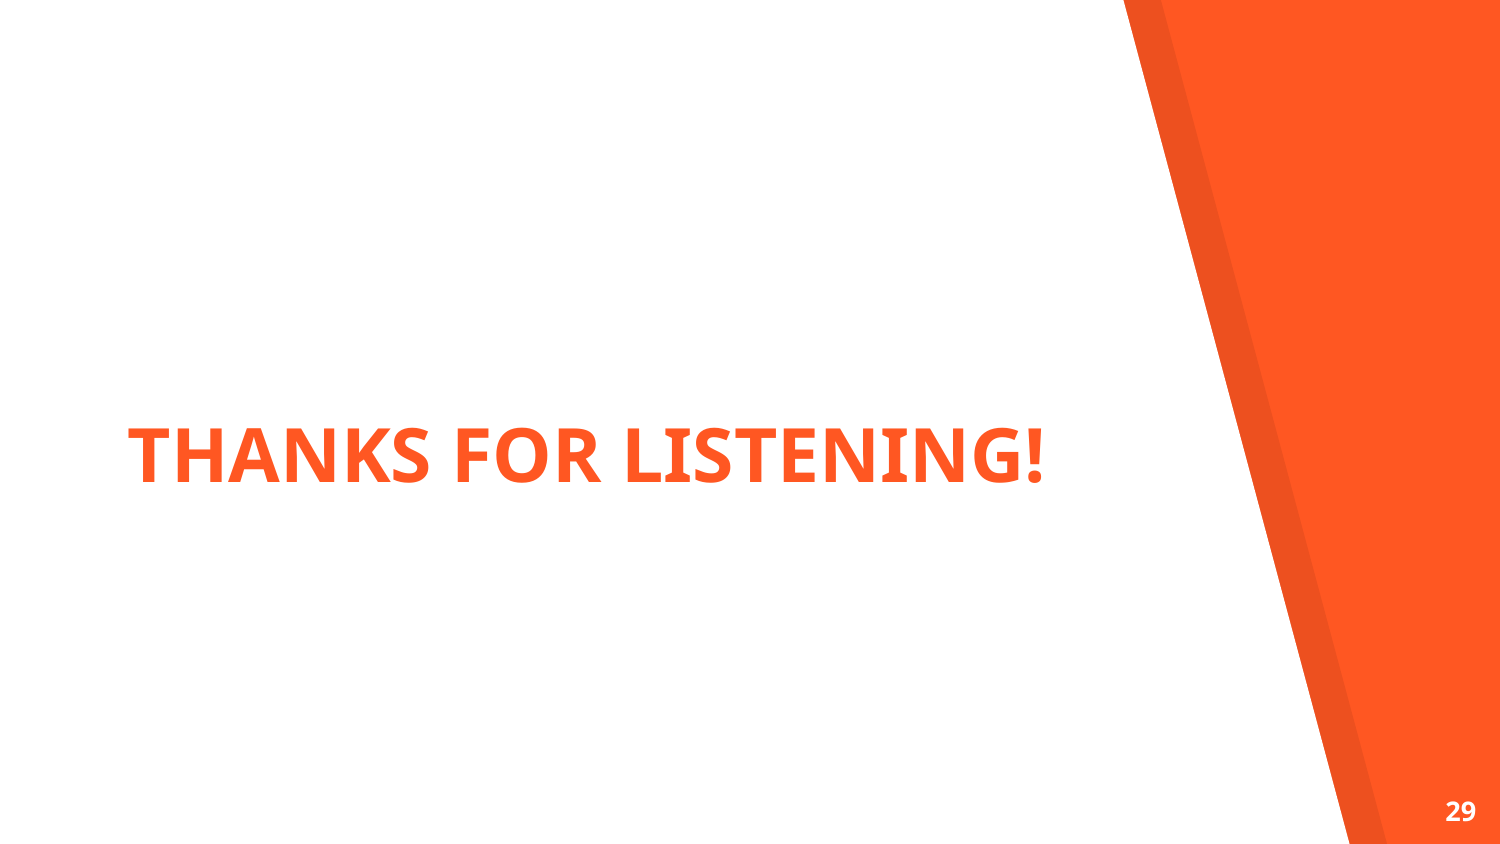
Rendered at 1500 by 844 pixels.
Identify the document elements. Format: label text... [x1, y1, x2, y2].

slide_number ‹#› [1401, 779, 1492, 844]
title THANKS FOR LISTENING! [112, 322, 1207, 513]
